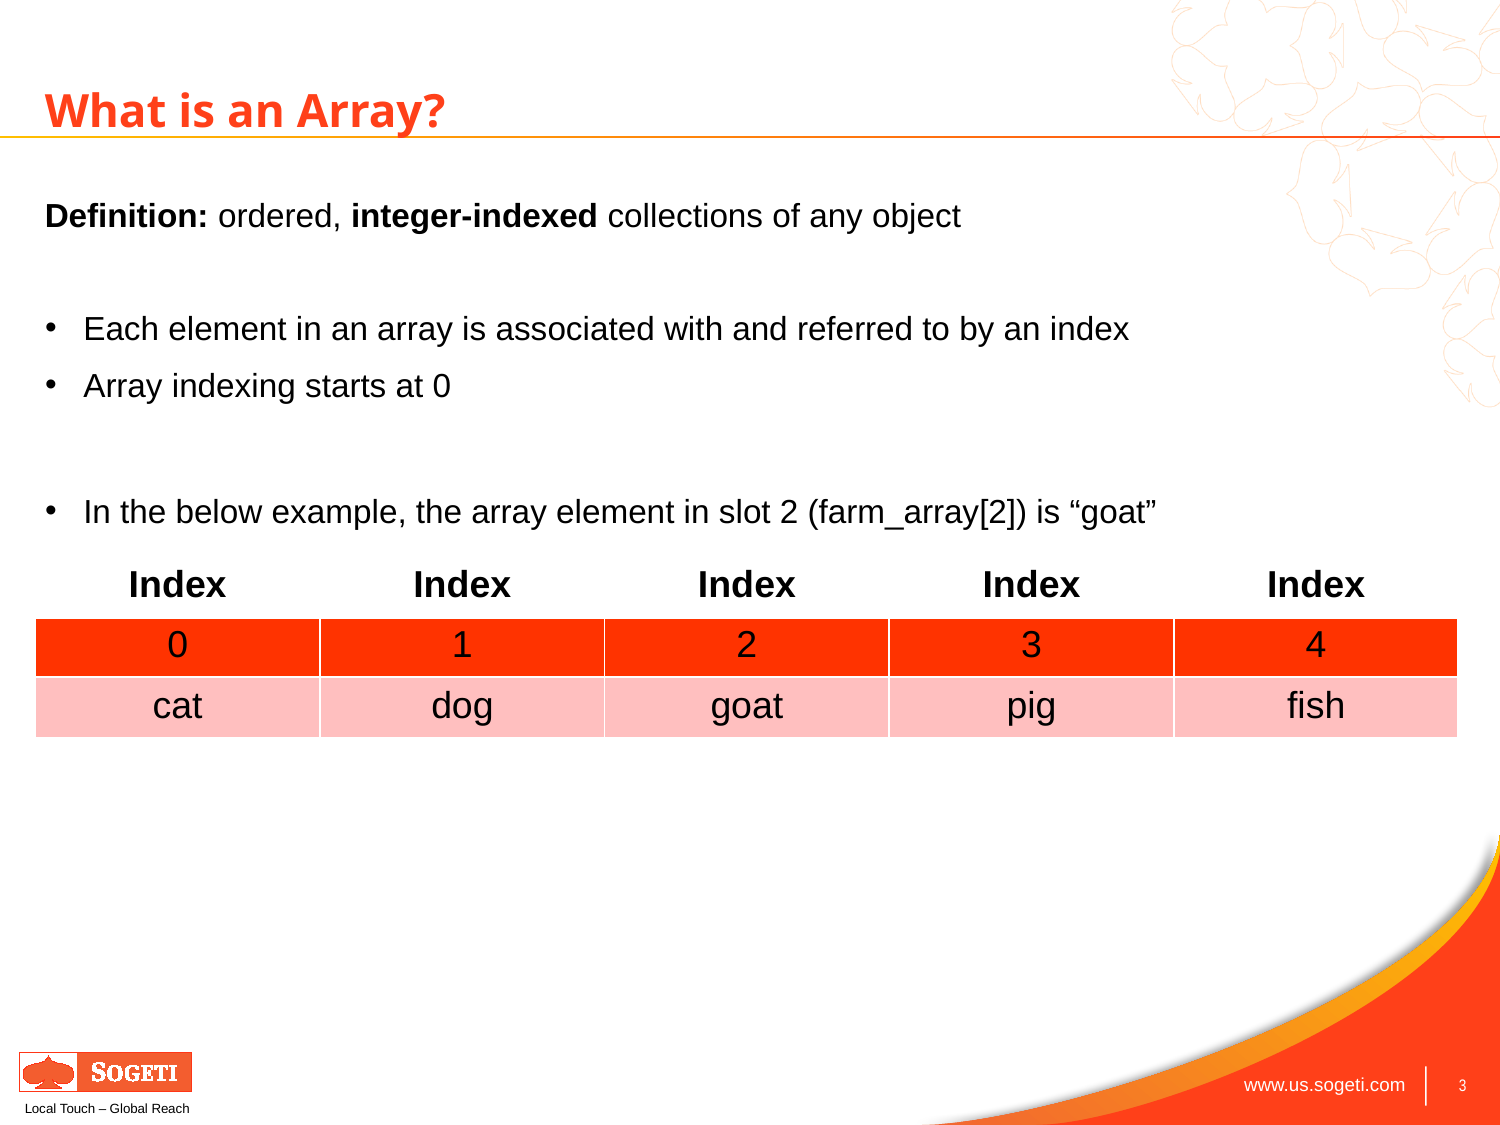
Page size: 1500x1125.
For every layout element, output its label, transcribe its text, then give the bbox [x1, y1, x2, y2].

table_cell goat [605, 678, 888, 737]
table_cell cat [36, 678, 319, 737]
title What is an Array? [44, 0, 1469, 137]
table_cell 4 [1175, 619, 1457, 676]
table_cell dog [321, 678, 604, 737]
table_header Index [605, 556, 888, 614]
table_cell 0 [36, 619, 319, 676]
table_cell 3 [890, 619, 1173, 676]
table_header Index [1175, 556, 1457, 614]
table_header Index [321, 556, 604, 614]
table_cell fish [1175, 678, 1457, 737]
table_header Index [36, 556, 319, 614]
list Definition: ordered, integer-indexed collections of any object Each element in an array is associated with and referred to by an index Array indexing starts at 0 In the below example, the array element in slot 2 (farm_array[2]) is “goat” [44, 194, 1469, 599]
table_cell 1 [321, 619, 604, 676]
table_cell pig [890, 678, 1173, 737]
table_header Index [890, 556, 1173, 614]
table_cell 2 [605, 619, 888, 676]
